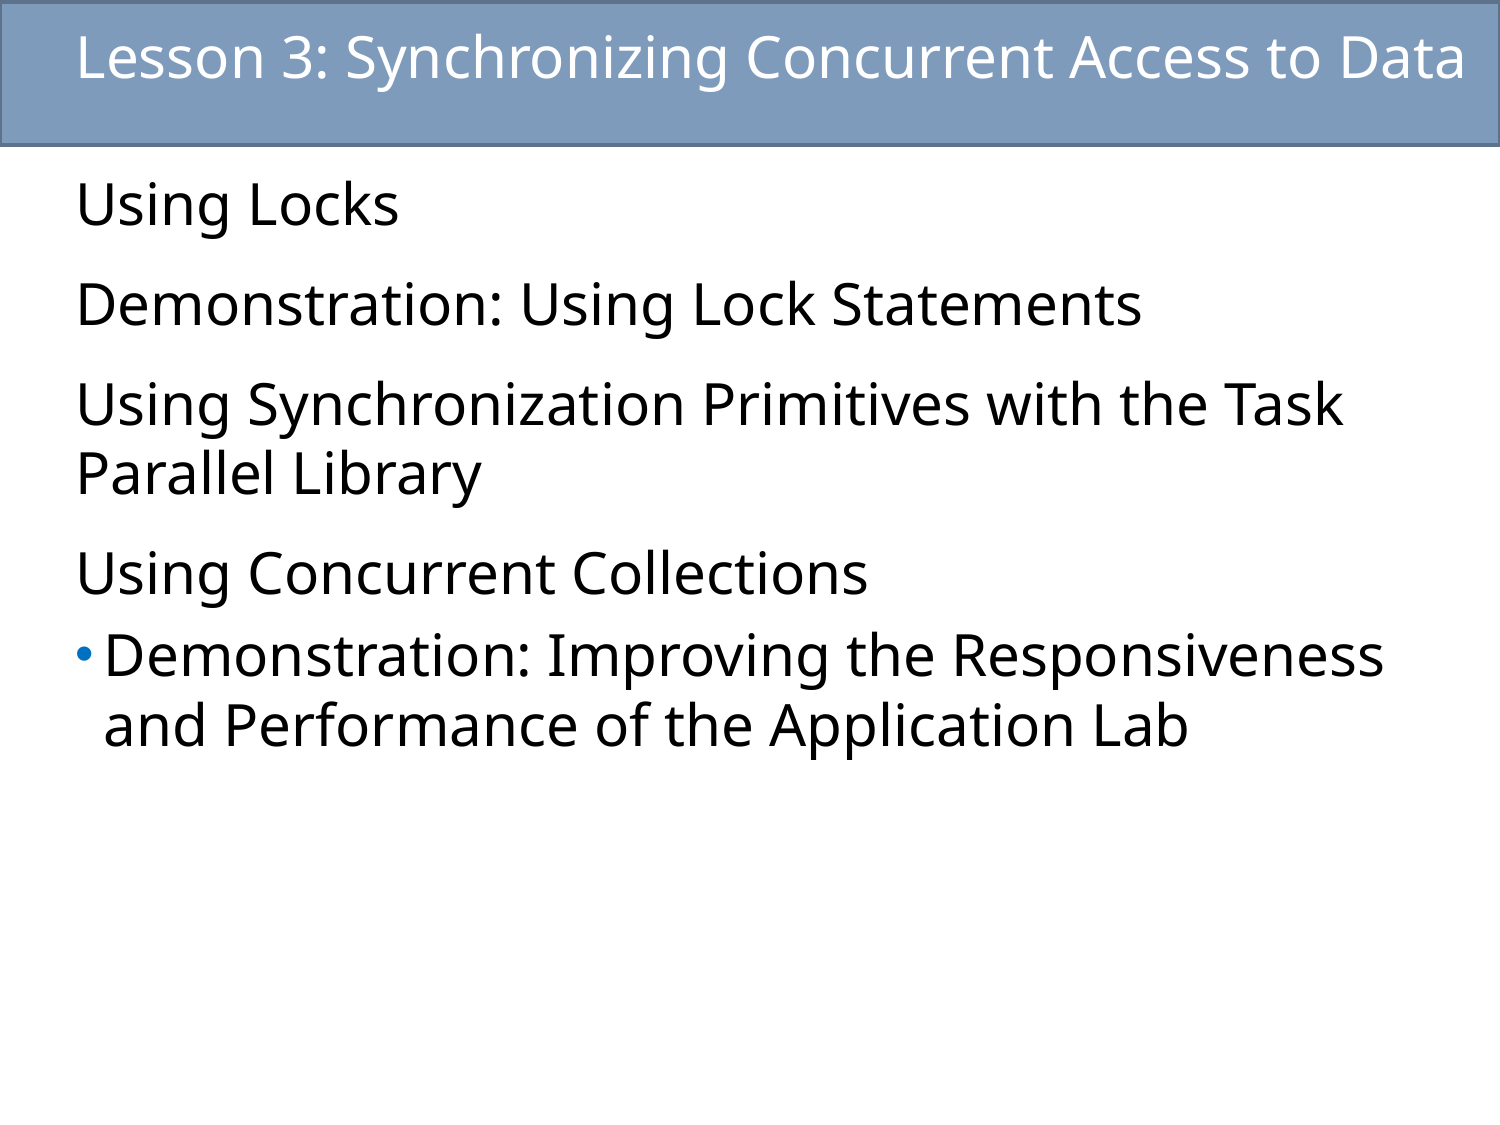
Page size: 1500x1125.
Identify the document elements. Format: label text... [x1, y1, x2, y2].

list Using Locks Demonstration: Using Lock Statements Using Synchronization Primitives with the Task Parallel Library Using Concurrent Collections Demonstration: Improving the Responsiveness and Performance of the Application Lab [74, 167, 1408, 1013]
title Lesson 3: Synchronizing Concurrent Access to Data [75, 0, 1500, 122]
